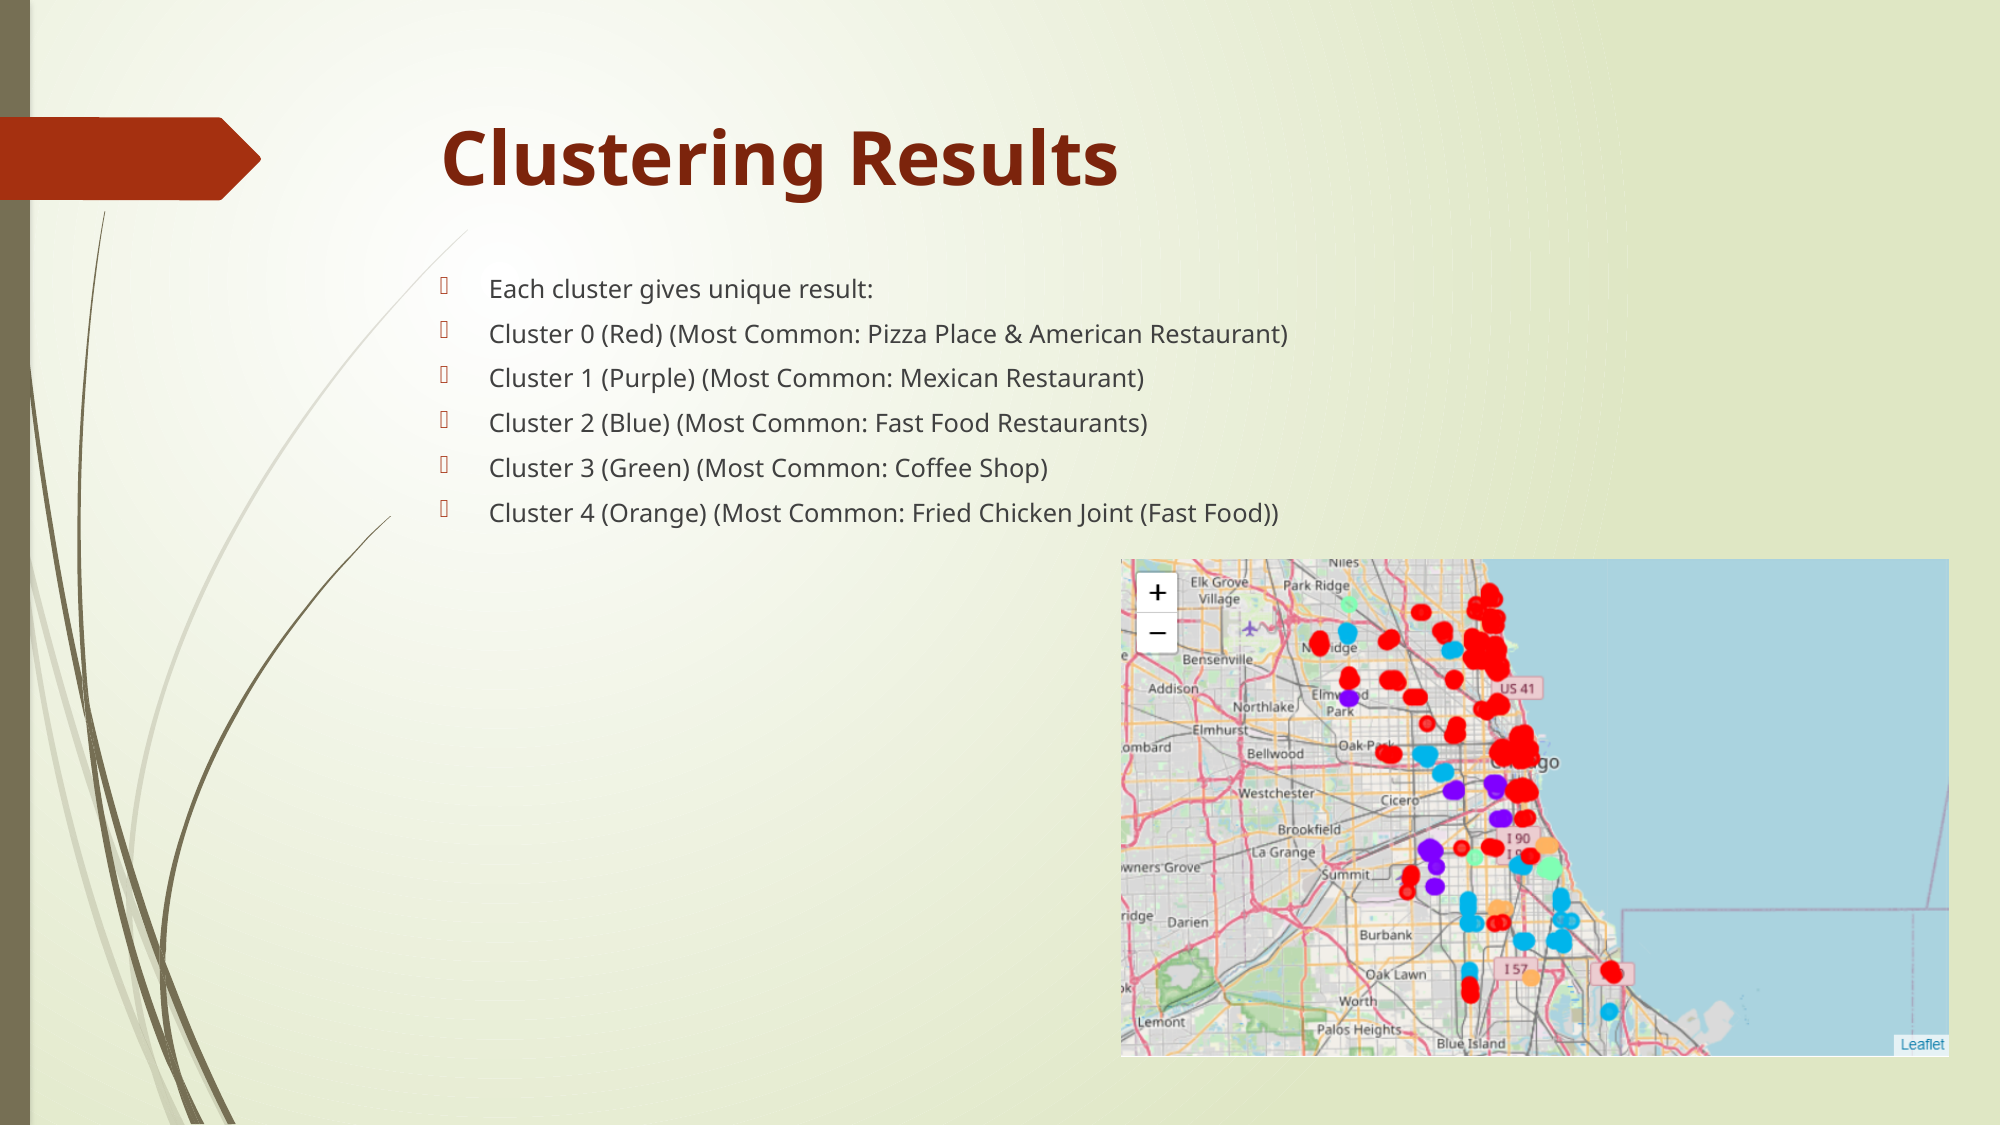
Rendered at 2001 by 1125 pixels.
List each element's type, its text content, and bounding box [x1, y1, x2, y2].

list Each cluster gives unique result: Cluster 0 (Red) (Most Common: Pizza Place & American Restaurant) Cluster 1 (Purple) (Most Common: Mexican Restaurant) Cluster 2 (Blue) (Most Common: Fast Food Restaurants) Cluster 3 (Green) (Most Common: Coffee Shop) Cluster 4 (Orange) (Most Common: Fried Chicken Joint (Fast Food)) [424, 265, 1888, 1057]
picture [1121, 559, 1949, 1057]
title Clustering Results [425, 102, 1888, 265]
